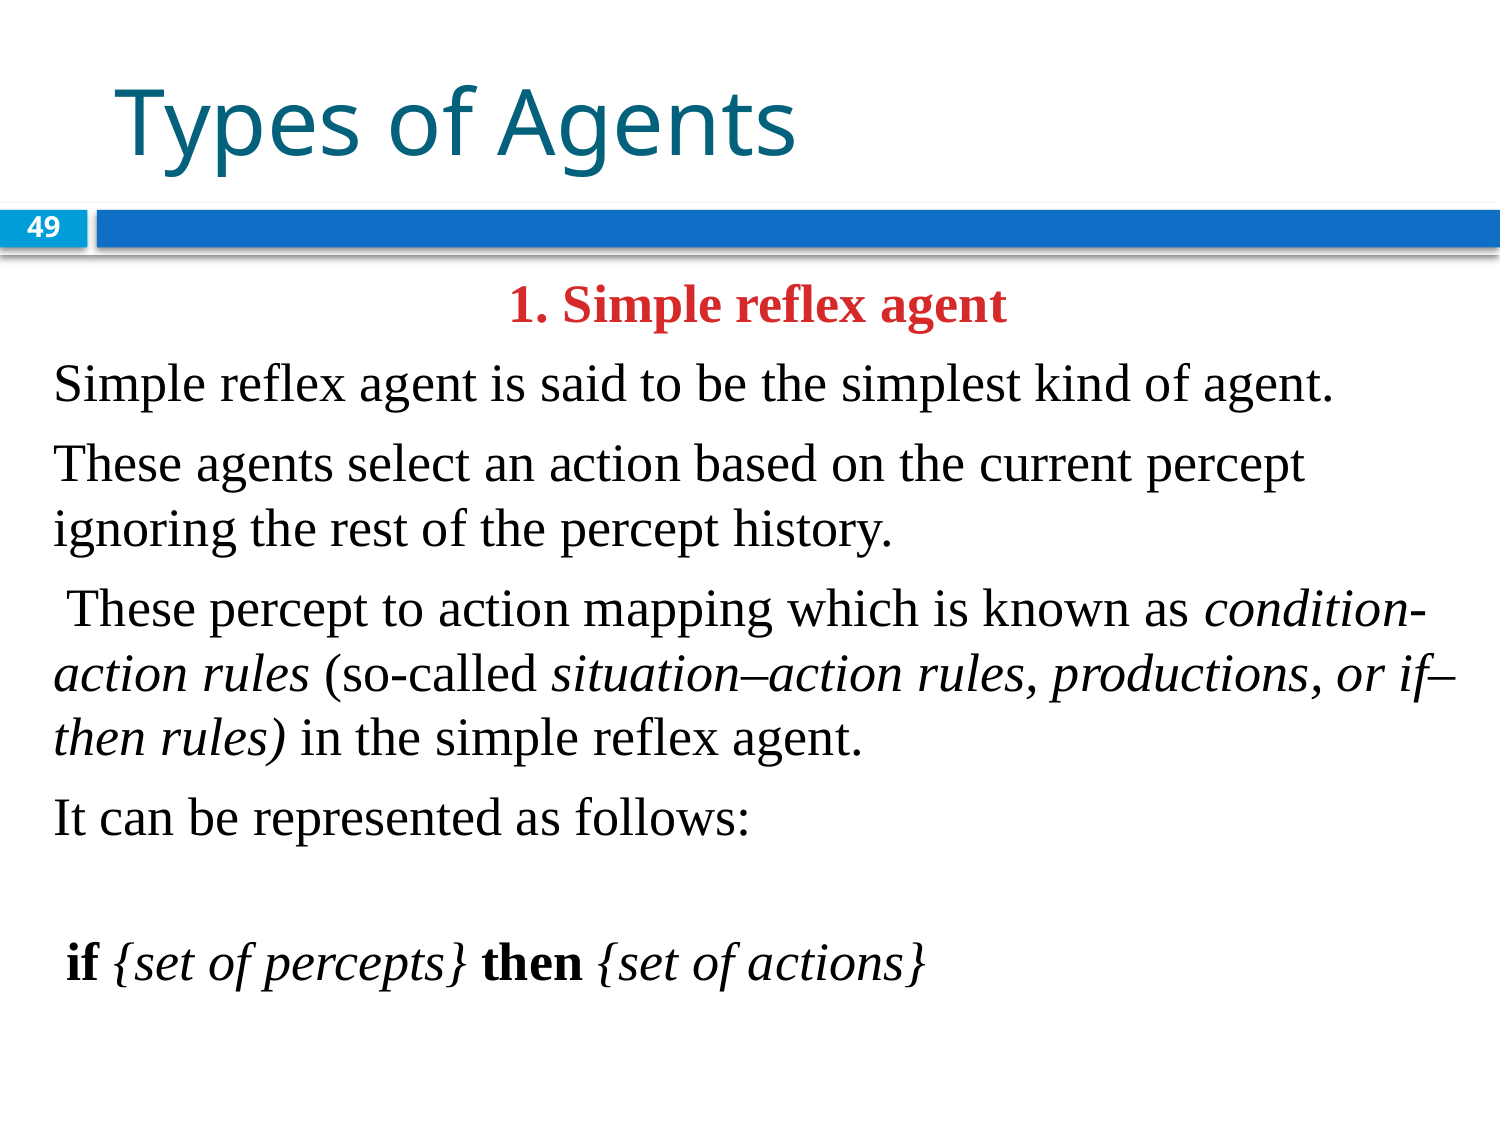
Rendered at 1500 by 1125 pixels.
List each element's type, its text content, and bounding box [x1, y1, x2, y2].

slide_number 49 [0, 208, 88, 249]
list 1. Simple reflex agent Simple reflex agent is said to be the simplest kind of agent. These agents select an action based on the current percept ignoring the rest of the percept history. These percept to action mapping which is known as condition-action rules (so-called situation–action rules, productions, or if–then rules) in the simple reflex agent. It can be represented as follows: if {set of percepts} then {set of actions} [38, 260, 1479, 1105]
title Types of Agents [99, 37, 1438, 201]
